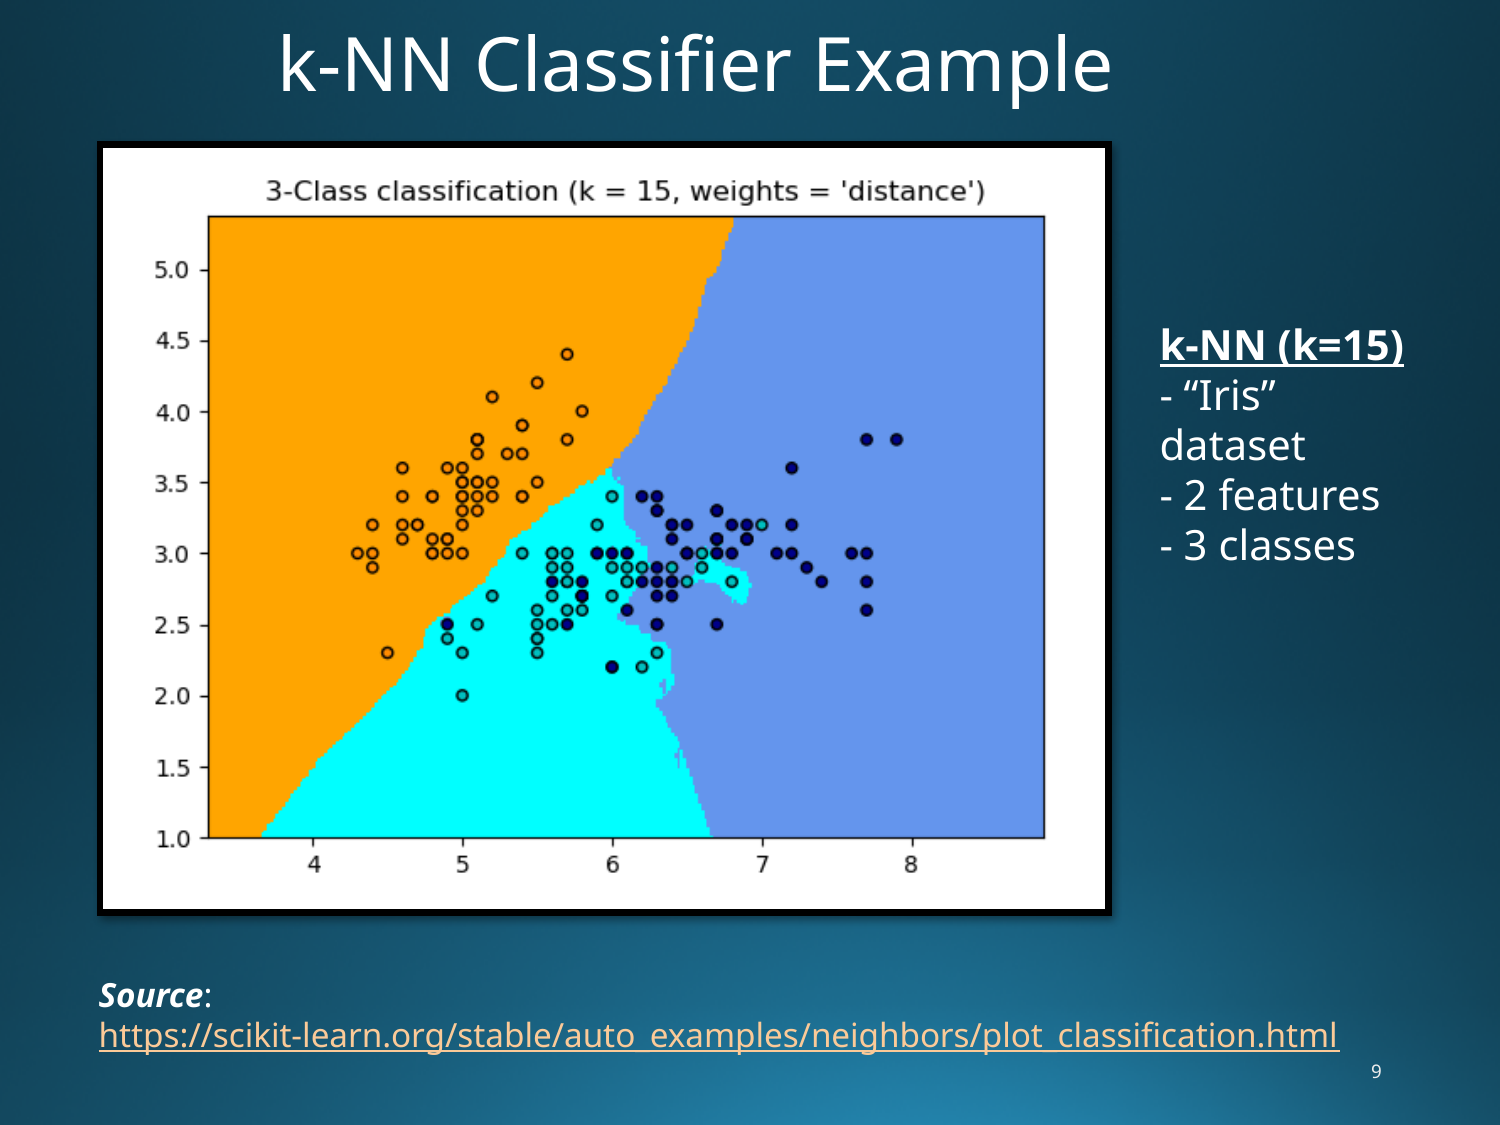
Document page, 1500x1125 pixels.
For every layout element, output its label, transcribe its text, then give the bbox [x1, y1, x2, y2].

title k-NN Classifier Example [262, 0, 1500, 148]
list Source: https://scikit-learn.org/stable/auto_examples/neighbors/plot_classification.html [83, 971, 1472, 1125]
picture [102, 147, 1106, 910]
text_box k-NN (k=15) - “Iris” dataset - 2 features - 3 classes [1144, 311, 1444, 577]
picture [0, 0, 1500, 1125]
